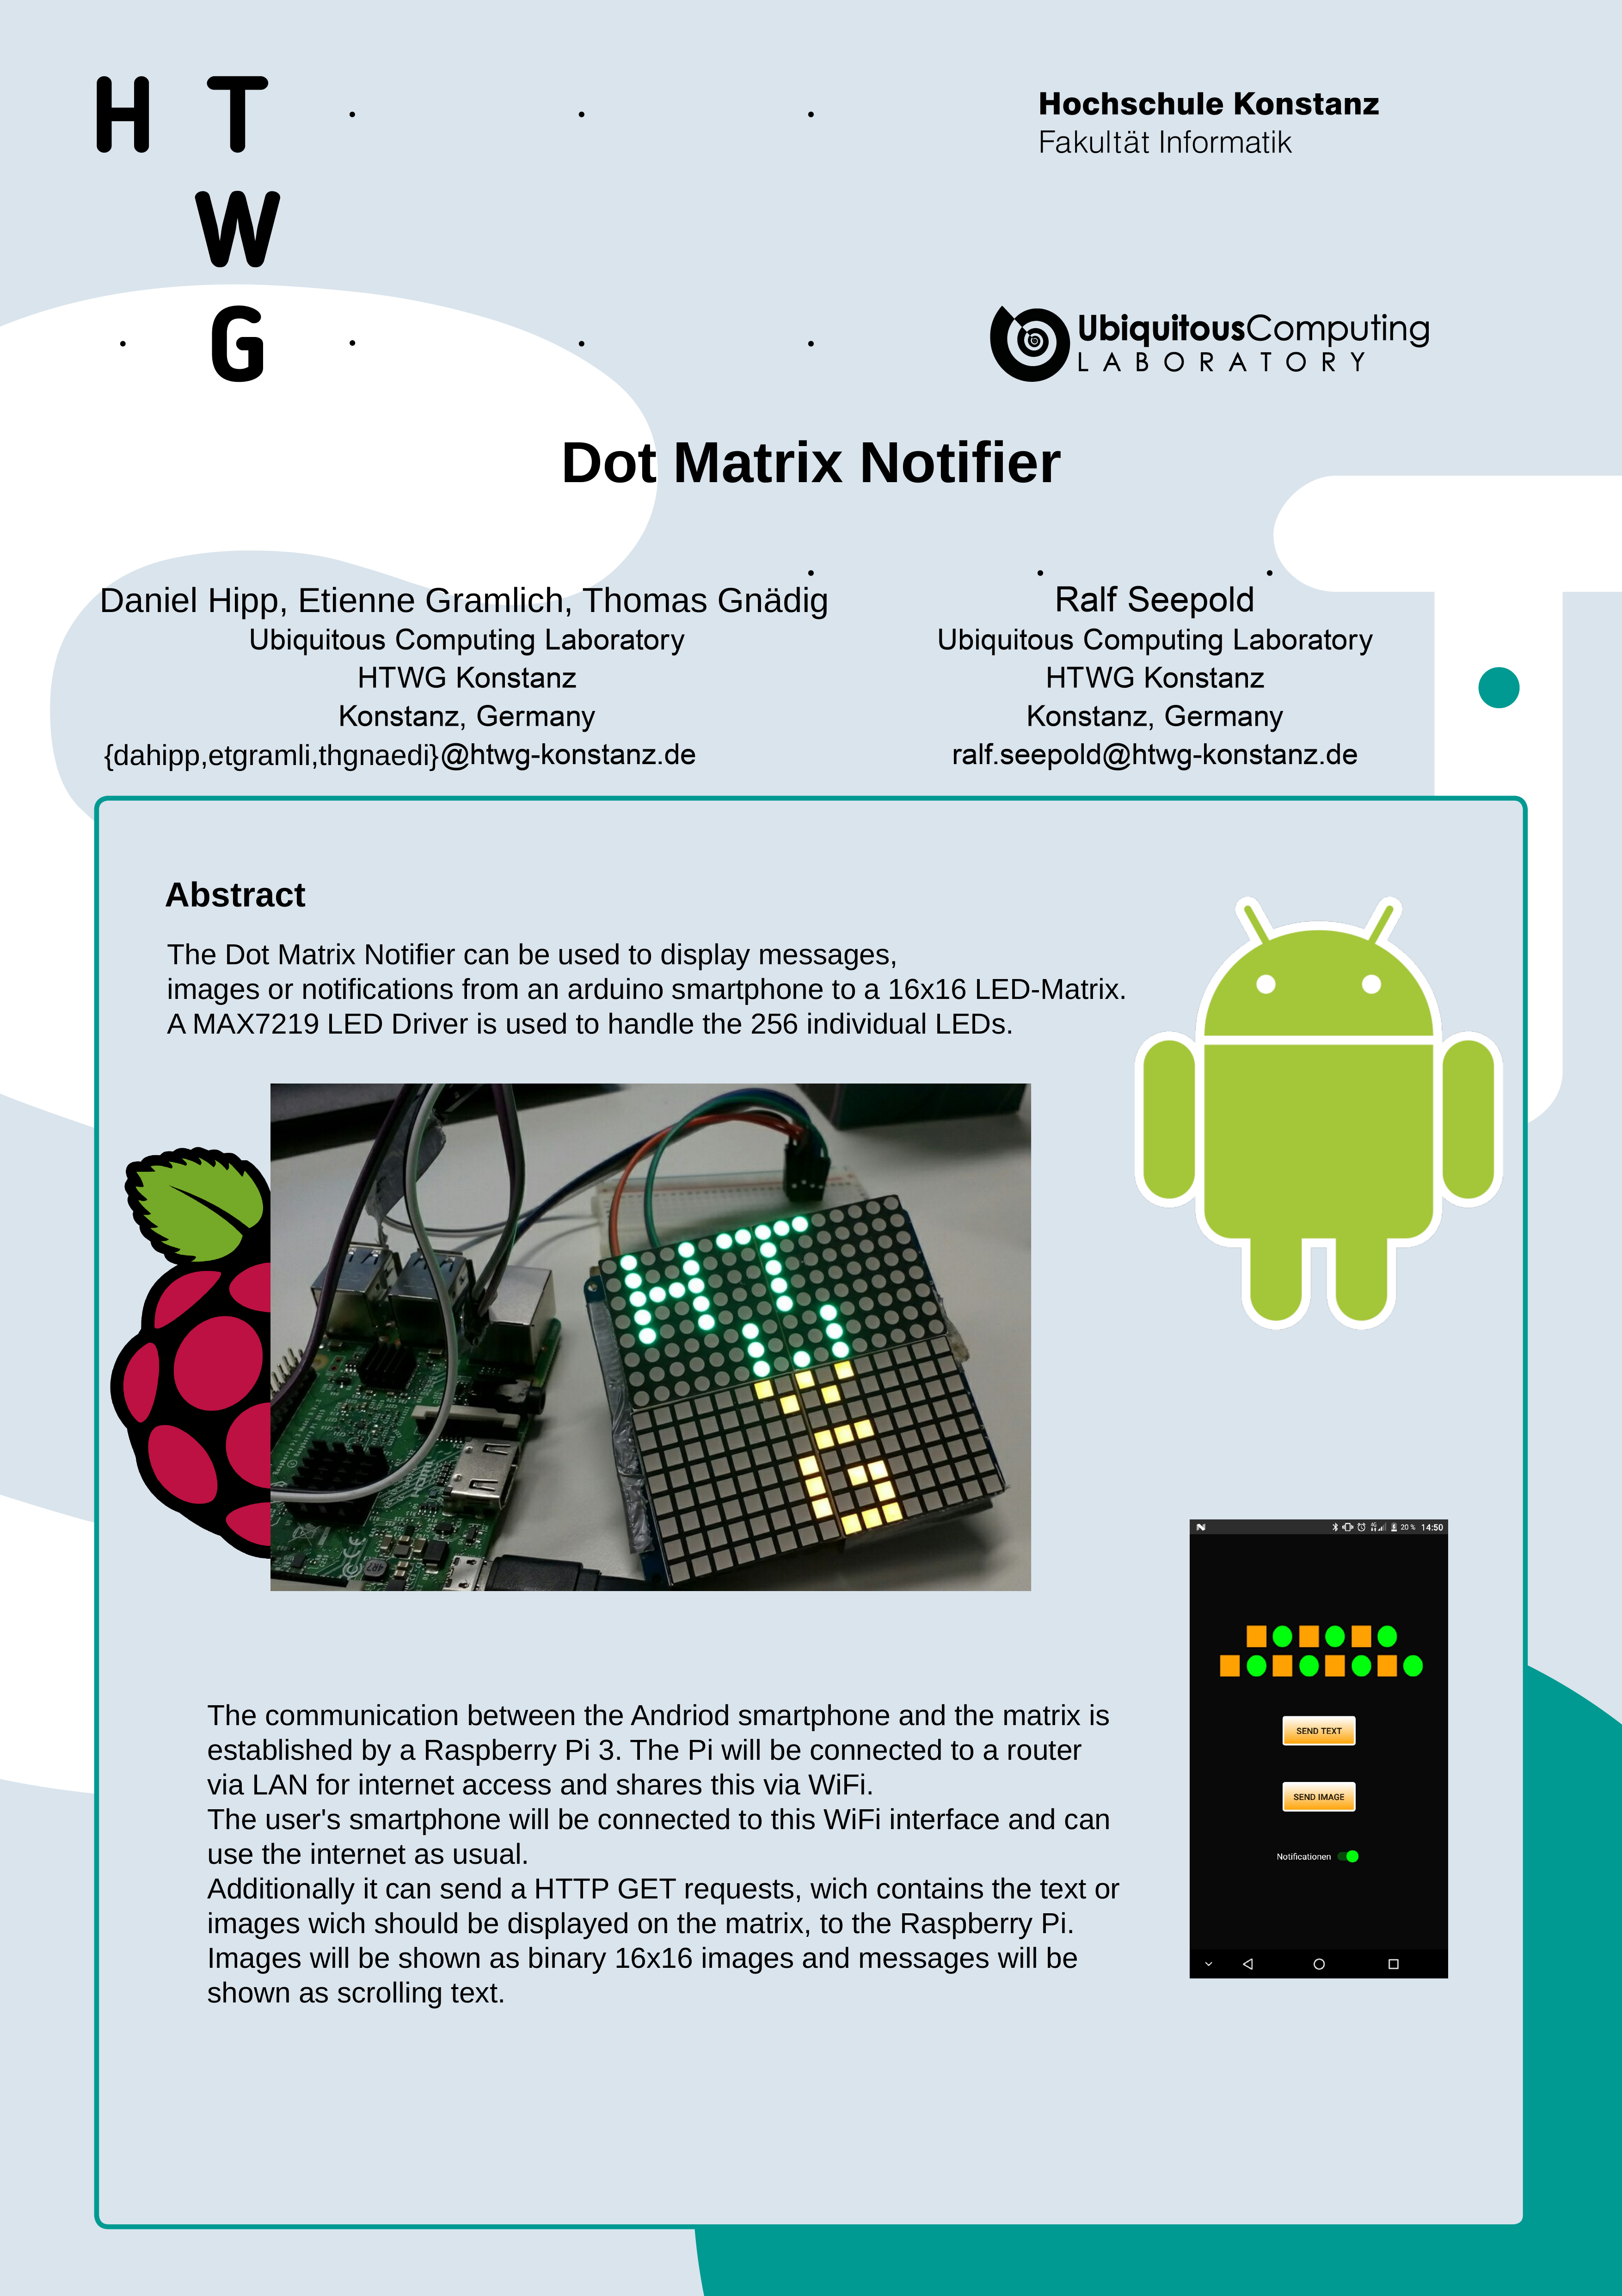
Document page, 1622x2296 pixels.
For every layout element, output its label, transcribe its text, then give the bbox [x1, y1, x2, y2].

text_box Abstract [64, 868, 407, 917]
picture [1190, 1519, 1448, 1978]
picture [106, 1084, 1032, 1591]
text_box The communication between the Andriod smartphone and the matrix is established by a Raspberry Pi 3. The Pi will be connected to a router via LAN for internet access and shares this via WiFi. The user's smartphone will be connected to this WiFi interface and can use the internet as usual. Additionally it can send a HTTP GET requests, wich contains the text or images wich should be displayed on the matrix, to the Raspberry Pi. Images will be shown as binary 16x16 images and messages will be shown as scrolling text. [200, 1693, 1134, 2012]
text_box The Dot Matrix Notifier can be used to display messages, images or notifications from an arduino smartphone to a 16x16 LED-Matrix. A MAX7219 LED Driver is used to handle the 256 individual LEDs. [160, 932, 1134, 1043]
text_box Daniel Hipp, Etienne Gramlich, Thomas Gnädig [88, 574, 841, 623]
text_box {dahipp,etgramli,thgnaedi} [95, 733, 447, 775]
picture [1134, 896, 1504, 1330]
text_box Dot Matrix Notifier [373, 421, 1251, 497]
